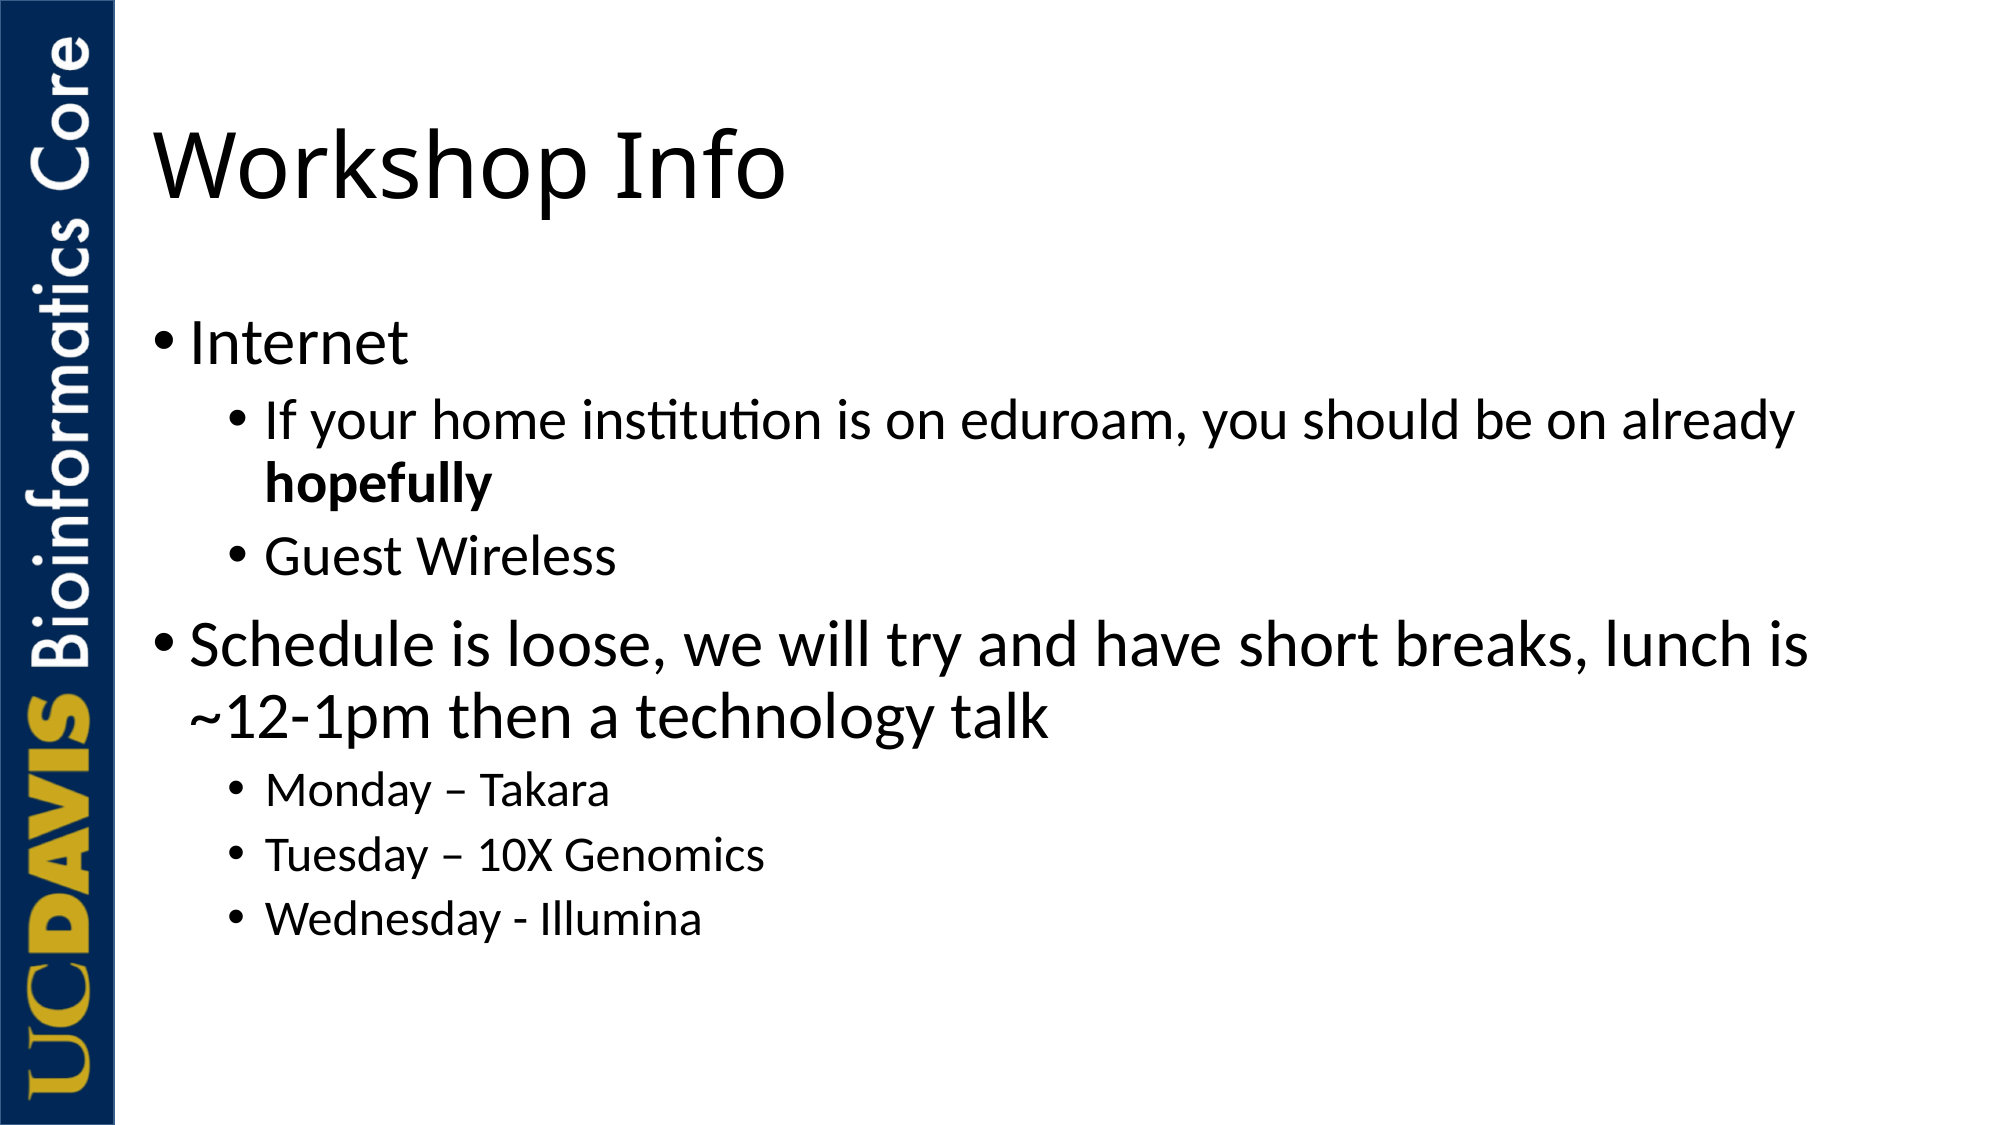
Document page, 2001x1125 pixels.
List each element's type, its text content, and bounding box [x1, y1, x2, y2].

list Internet If your home institution is on eduroam, you should be on already hopefully Guest Wireless Schedule is loose, we will try and have short breaks, lunch is ~12-1pm then a technology talk Monday – Takara Tuesday – 10X Genomics Wednesday - Illumina [137, 299, 1863, 1106]
picture [8, 0, 112, 1121]
title Workshop Info [137, 59, 1863, 278]
